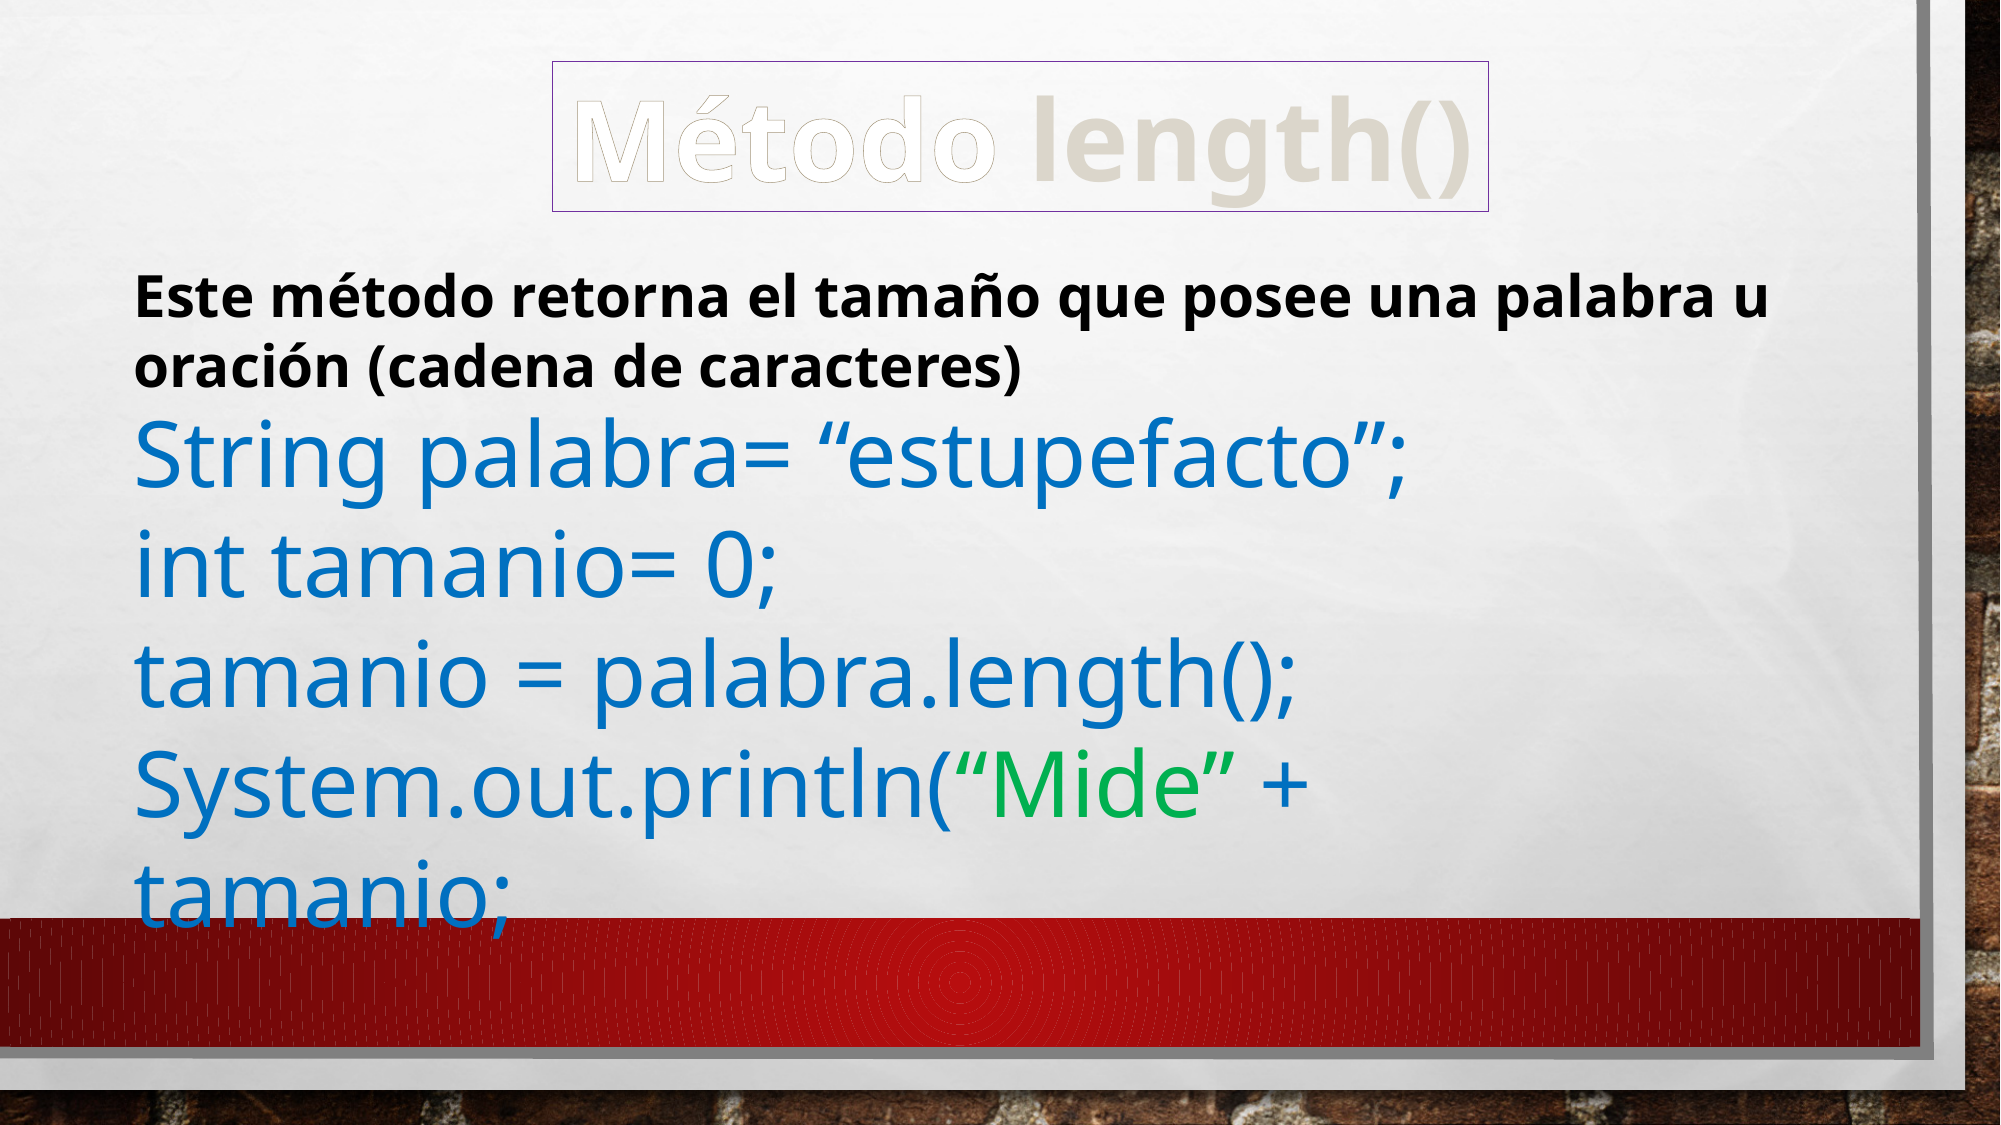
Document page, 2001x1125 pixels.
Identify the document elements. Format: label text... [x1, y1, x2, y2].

picture [0, 0, 2000, 1125]
text_box Este método retorna el tamaño que posee una palabra u oración (cadena de caracteres) [118, 251, 1833, 407]
text_box Método length() [552, 61, 1489, 212]
text_box String palabra= “estupefacto”; int tamanio= 0; tamanio = palabra.length(); System.out.println(“Mide” + tamanio; [118, 388, 1567, 953]
